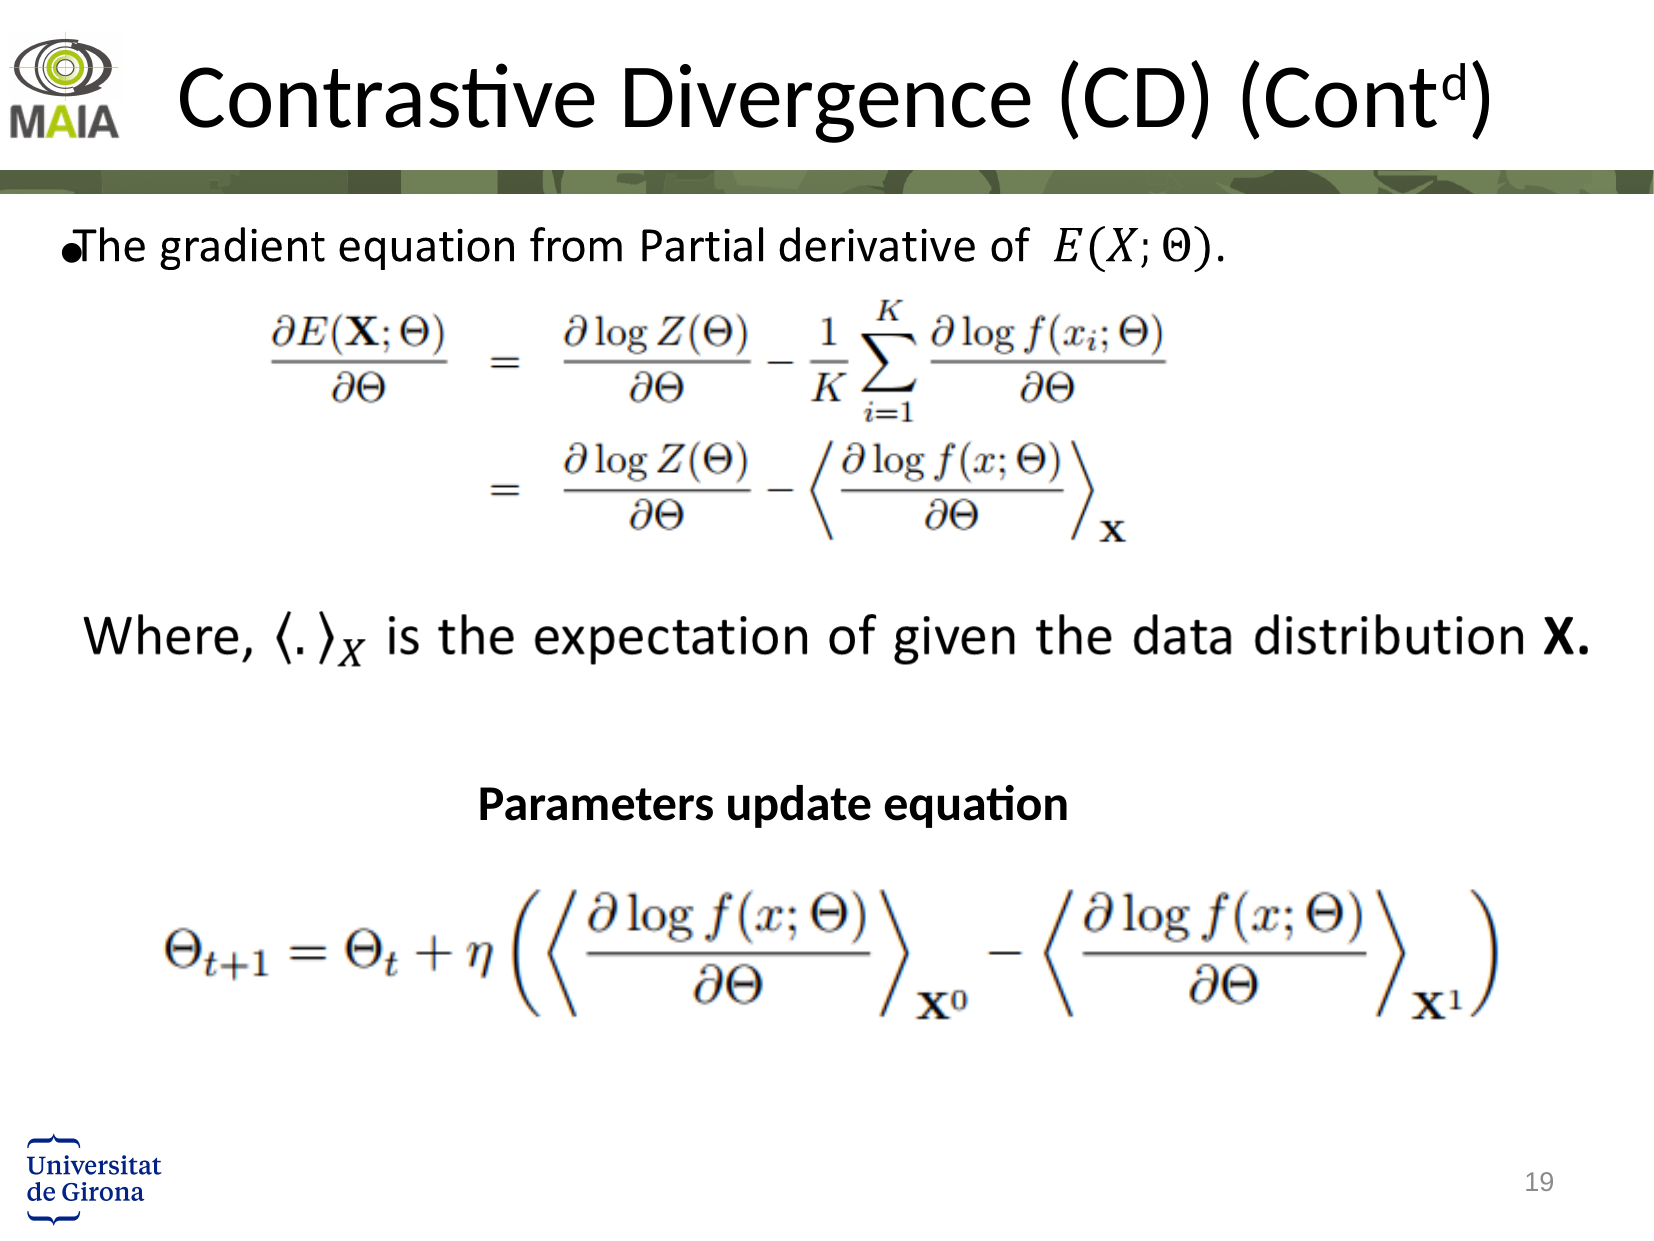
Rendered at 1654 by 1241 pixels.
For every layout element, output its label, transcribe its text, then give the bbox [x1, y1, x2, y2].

slide_number 19 [1185, 1149, 1571, 1216]
picture [231, 276, 1186, 574]
picture [126, 852, 1527, 1046]
text_box [67, 596, 1607, 744]
picture [8, 31, 92, 144]
list [42, 199, 1654, 706]
title Contrastive Divergence (CD) (Contd) [92, 29, 1582, 153]
text_box Parameters update equation [462, 768, 1103, 840]
